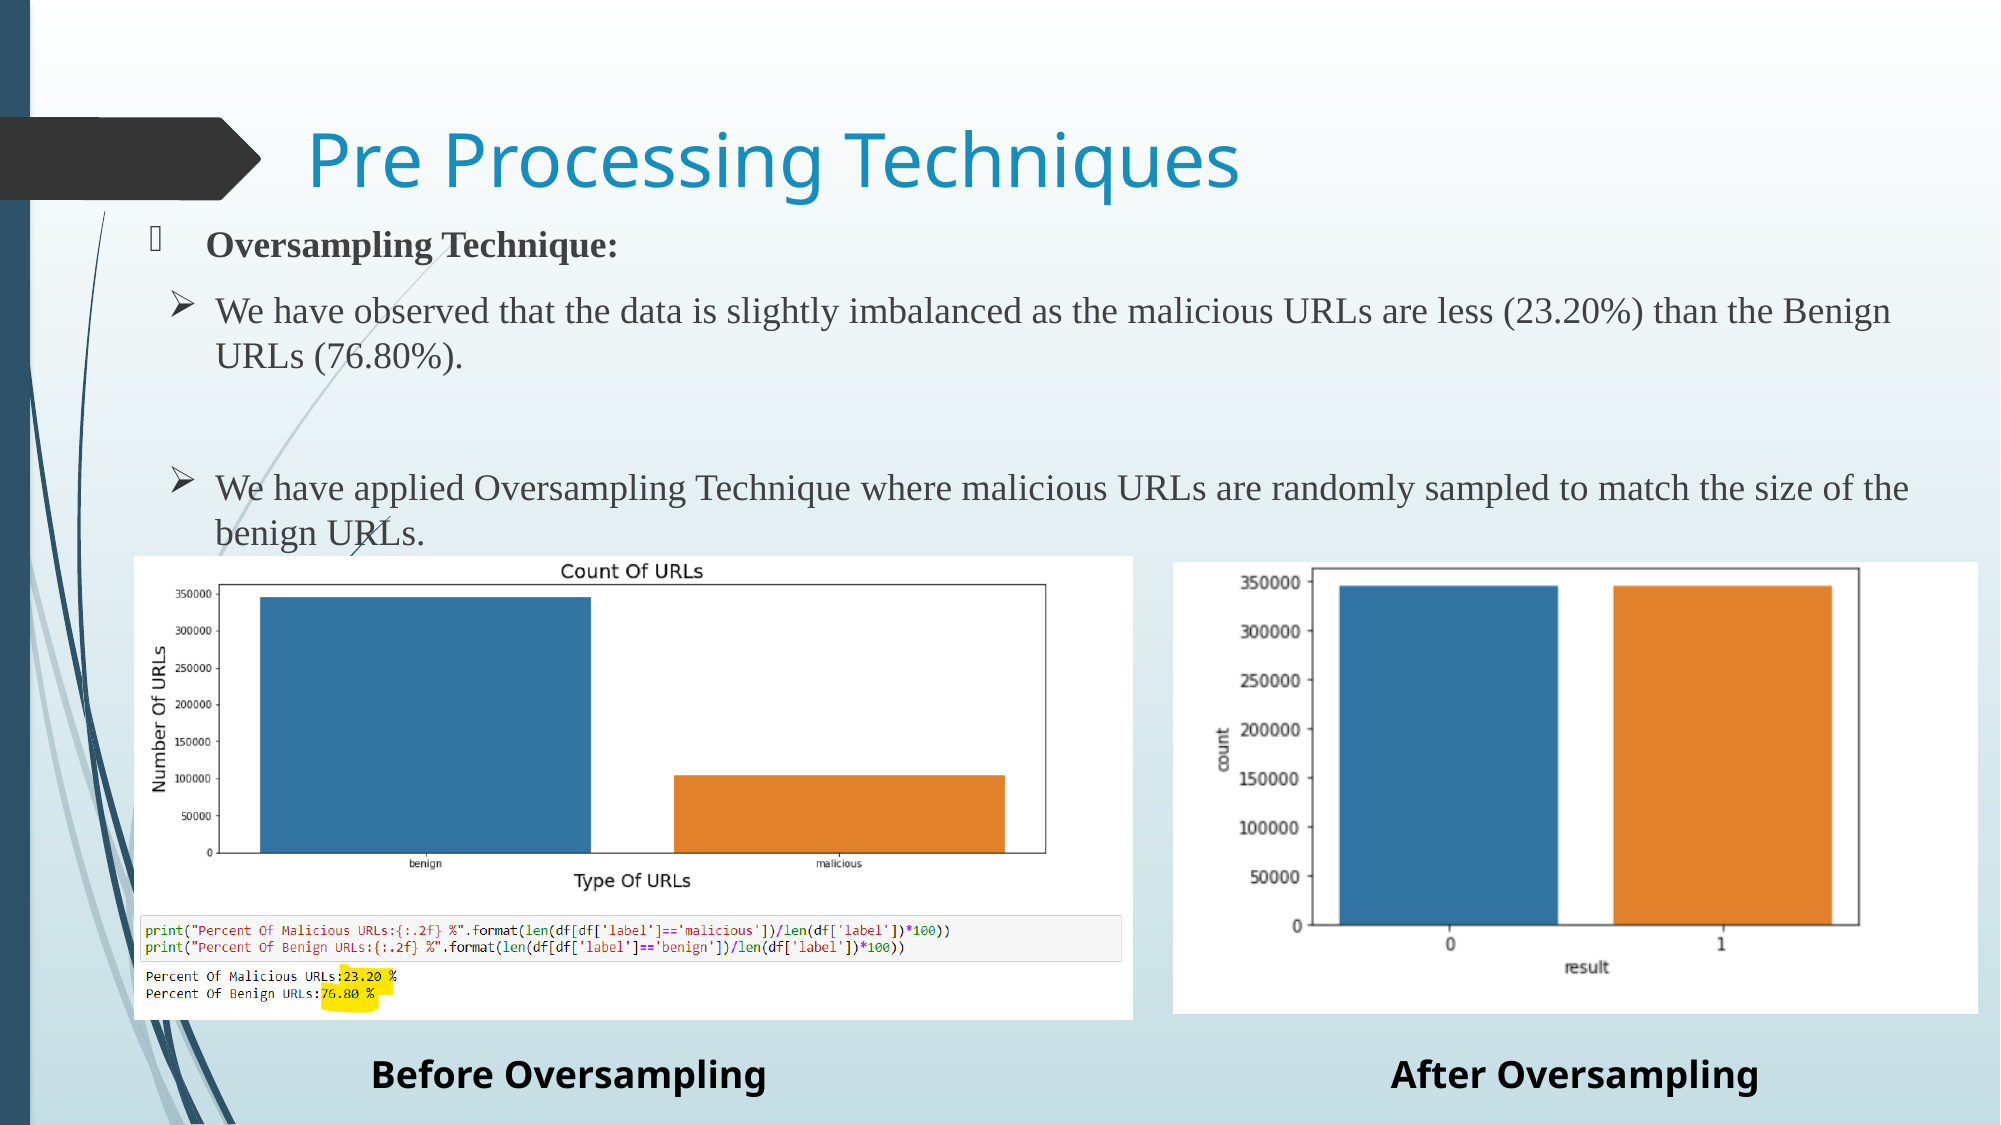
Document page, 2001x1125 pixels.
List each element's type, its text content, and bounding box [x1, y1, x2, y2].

picture [134, 555, 1134, 1020]
title Pre Processing Techniques [291, 104, 1754, 212]
list Oversampling Technique: We have observed that the data is slightly imbalanced as the malicious URLs are less (23.20%) than the Benign URLs (76.80%). We have applied Oversampling Technique where malicious URLs are randomly sampled to match the size of the benign URLs. [134, 212, 1958, 572]
text_box After Oversampling [1350, 1035, 1802, 1111]
text_box Before Oversampling [343, 1035, 795, 1111]
picture [1173, 562, 1978, 1014]
